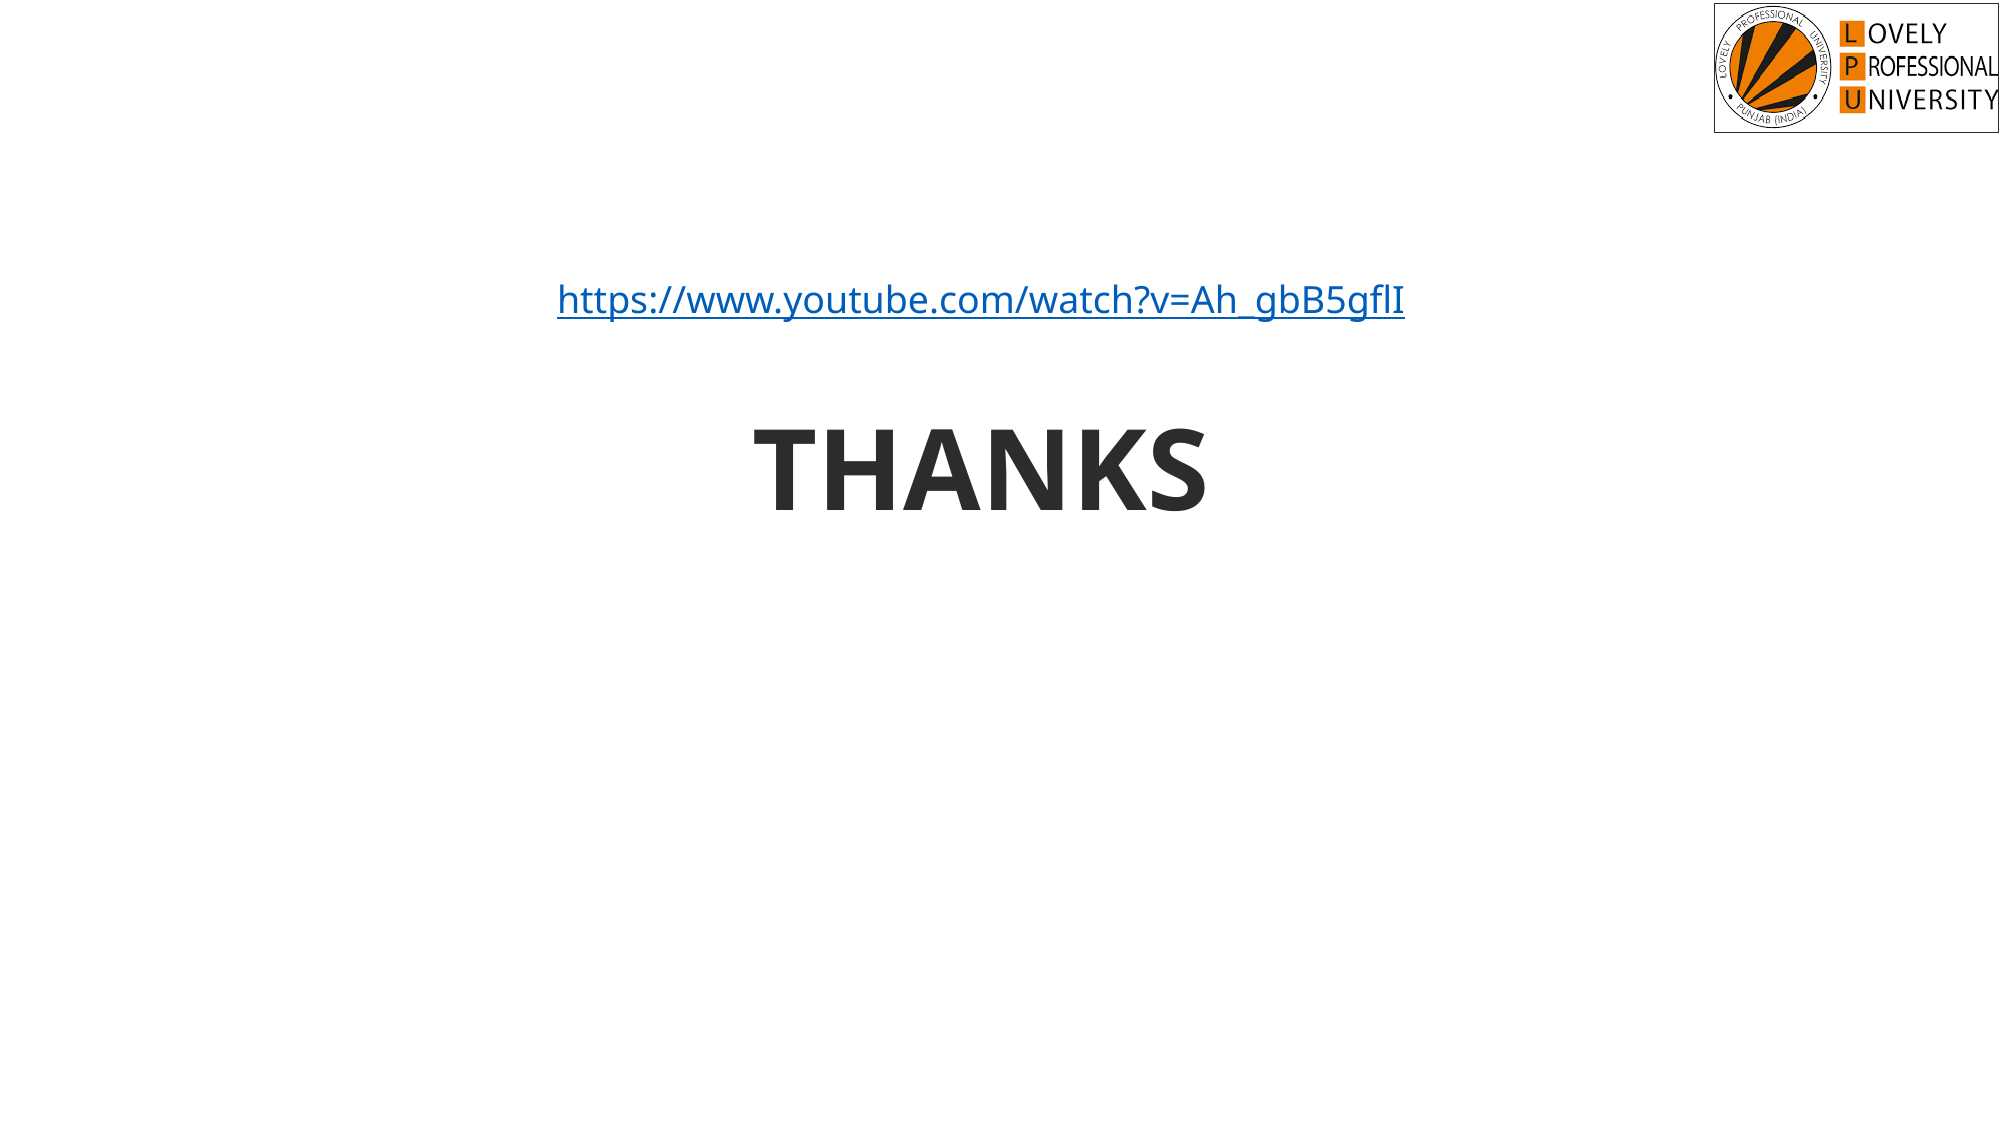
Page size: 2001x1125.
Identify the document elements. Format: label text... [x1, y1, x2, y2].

picture [1715, 4, 1998, 132]
text_box https://www.youtube.com/watch?v=Ah_gbB5gflI [542, 268, 1421, 380]
text_box THANKS [391, 390, 1571, 540]
